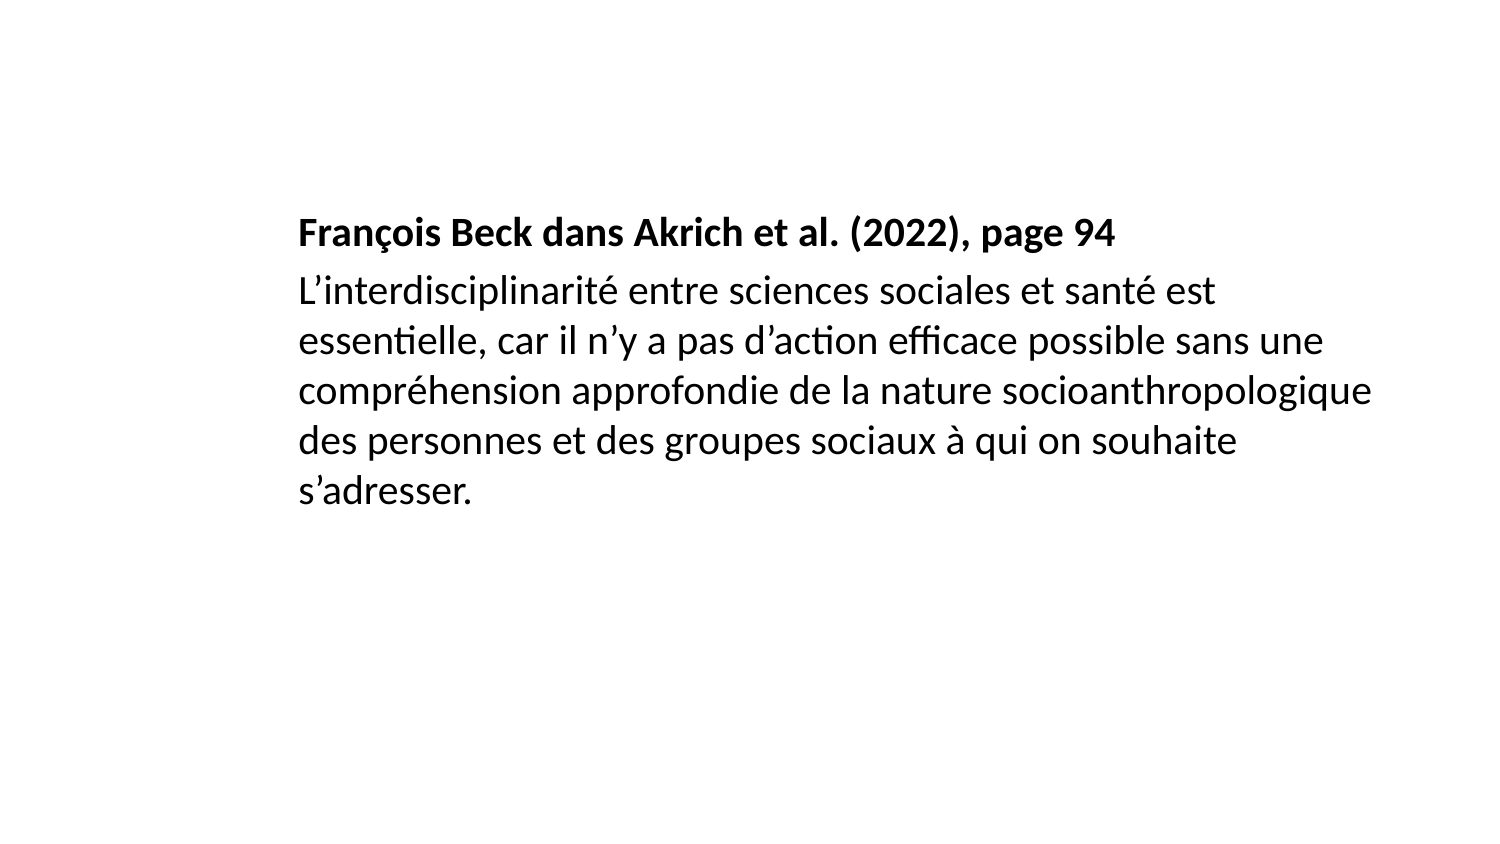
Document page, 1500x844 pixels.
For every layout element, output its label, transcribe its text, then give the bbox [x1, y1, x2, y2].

list François Beck dans Akrich et al. (2022), page 94 L’interdisciplinarité entre sciences sociales et santé est essentielle, car il n’y a pas d’action efficace possible sans une compréhension approfondie de la nature socioanthropologique des personnes et des groupes sociaux à qui on souhaite s’adresser. [75, 196, 1425, 754]
